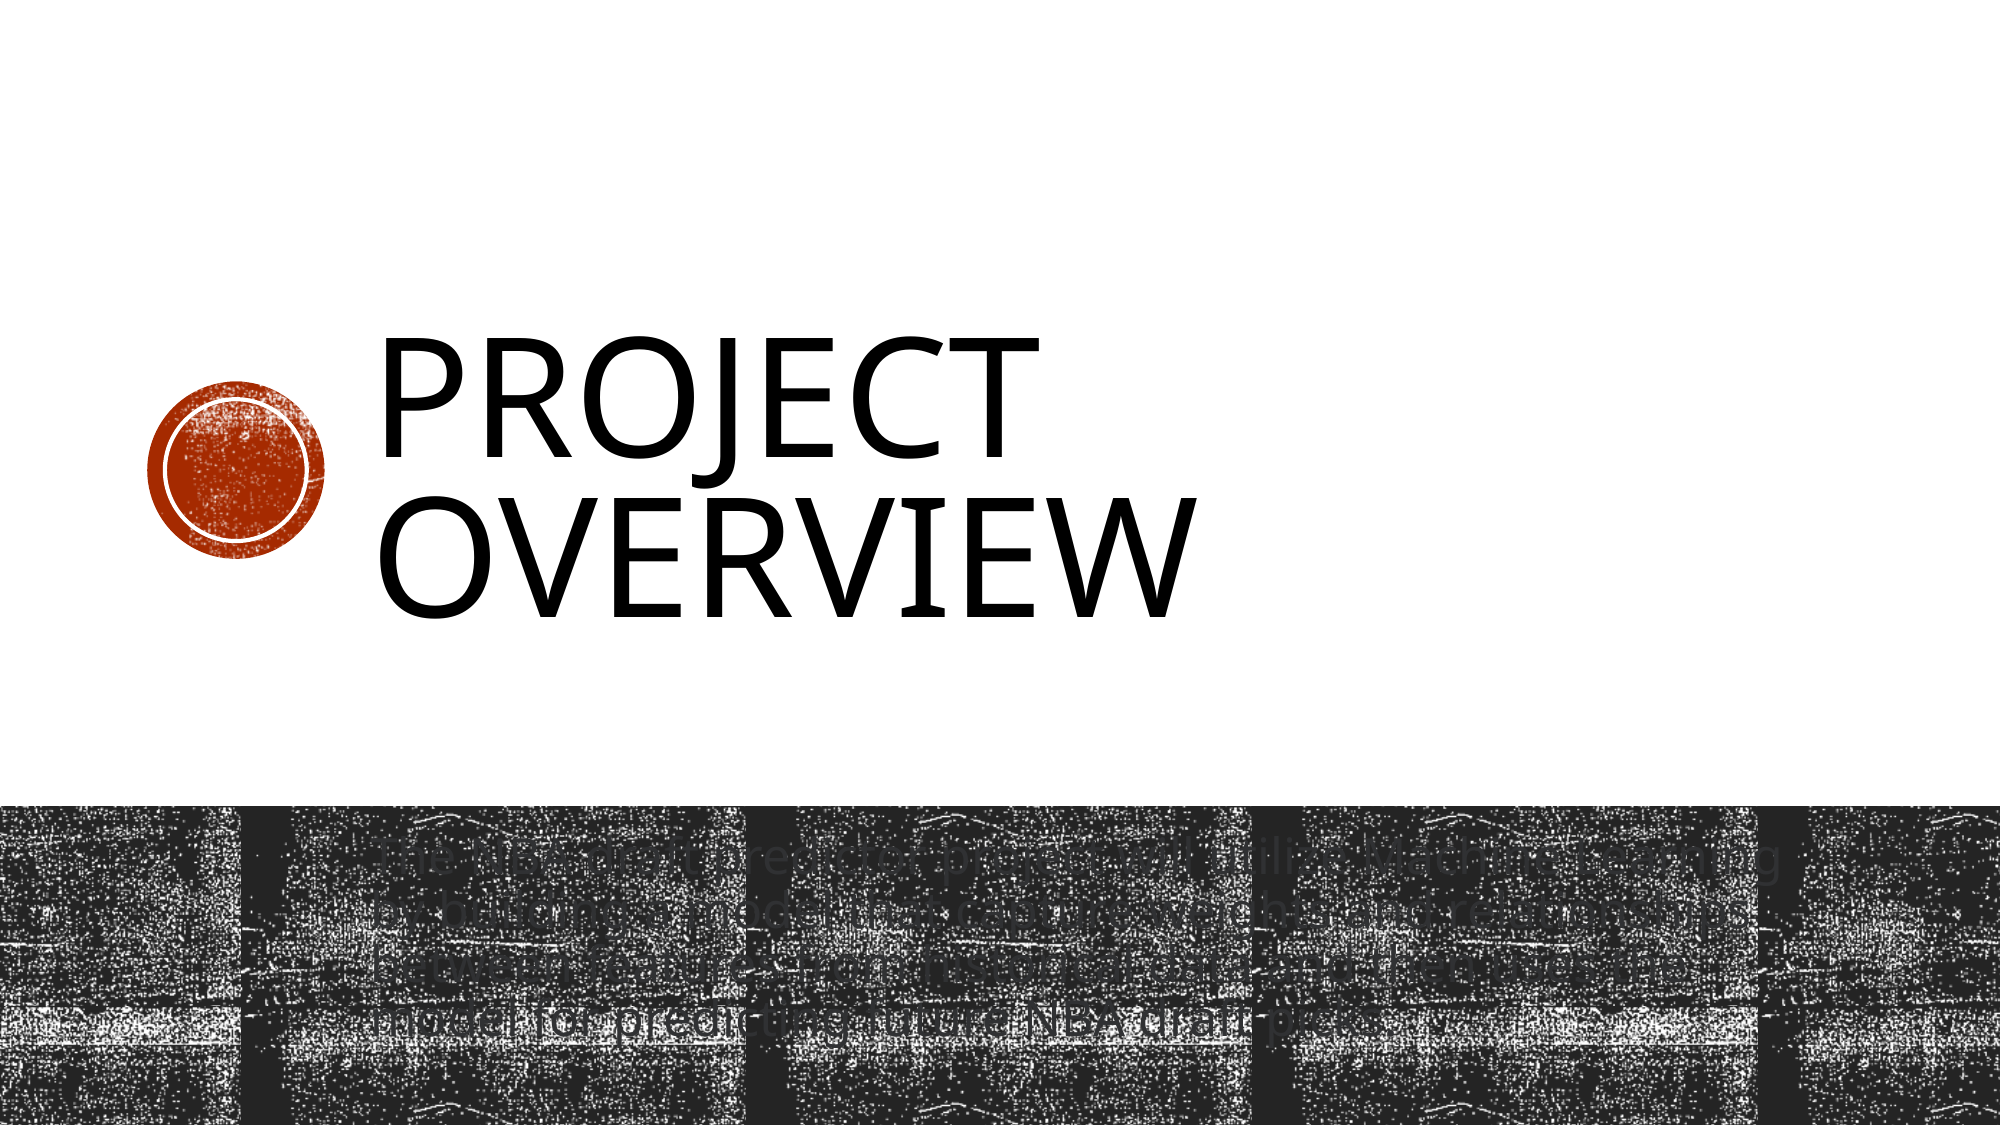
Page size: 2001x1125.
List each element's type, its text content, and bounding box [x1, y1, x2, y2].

title Project Overview [355, 201, 1878, 779]
list The NBA draft predictor project will utilize Machine Learning by building a model that capture weights and relationships between features from historical data and then uses the model for predicting future NBA draft picks. [355, 823, 1841, 1100]
